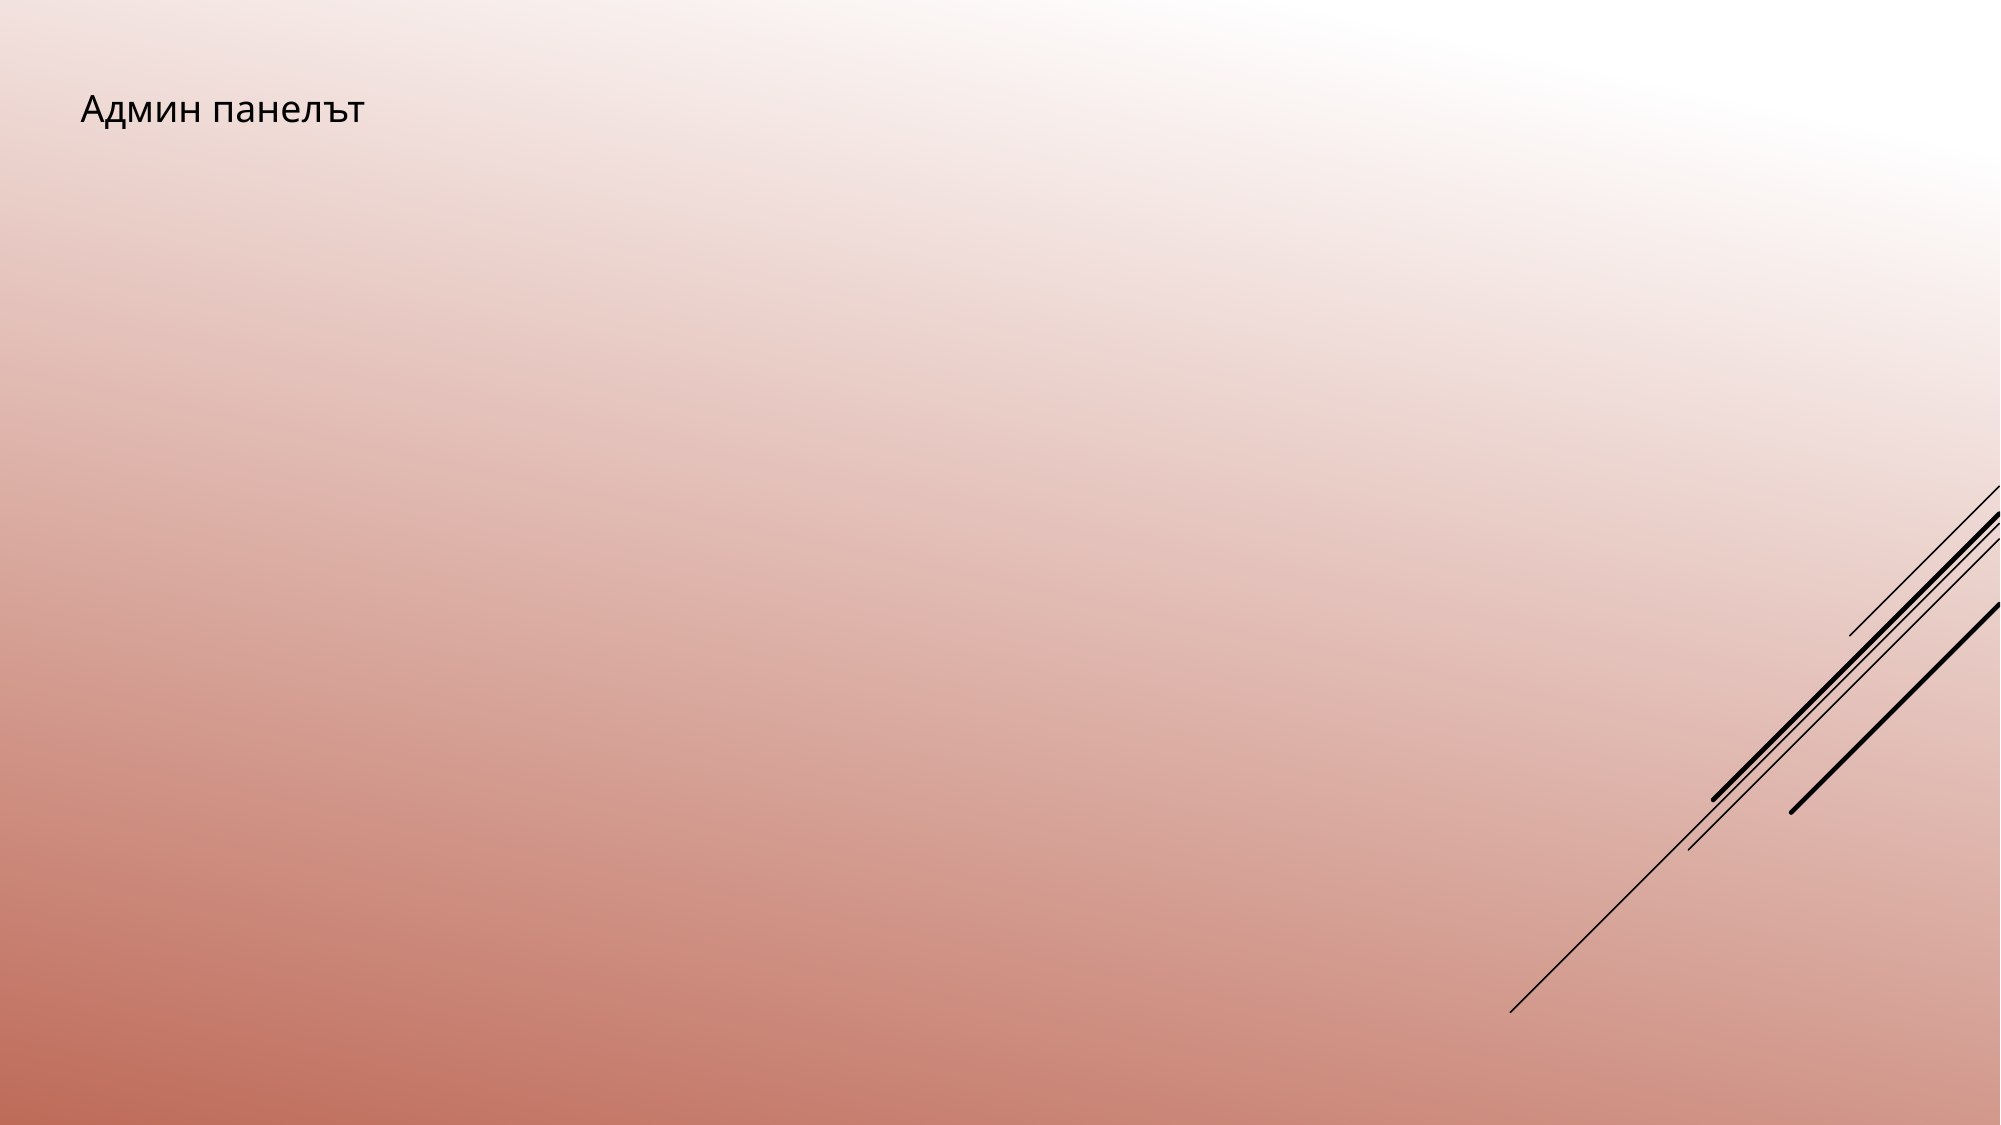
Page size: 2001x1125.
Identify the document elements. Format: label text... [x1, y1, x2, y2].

text_box Админ панелът [65, 77, 381, 138]
